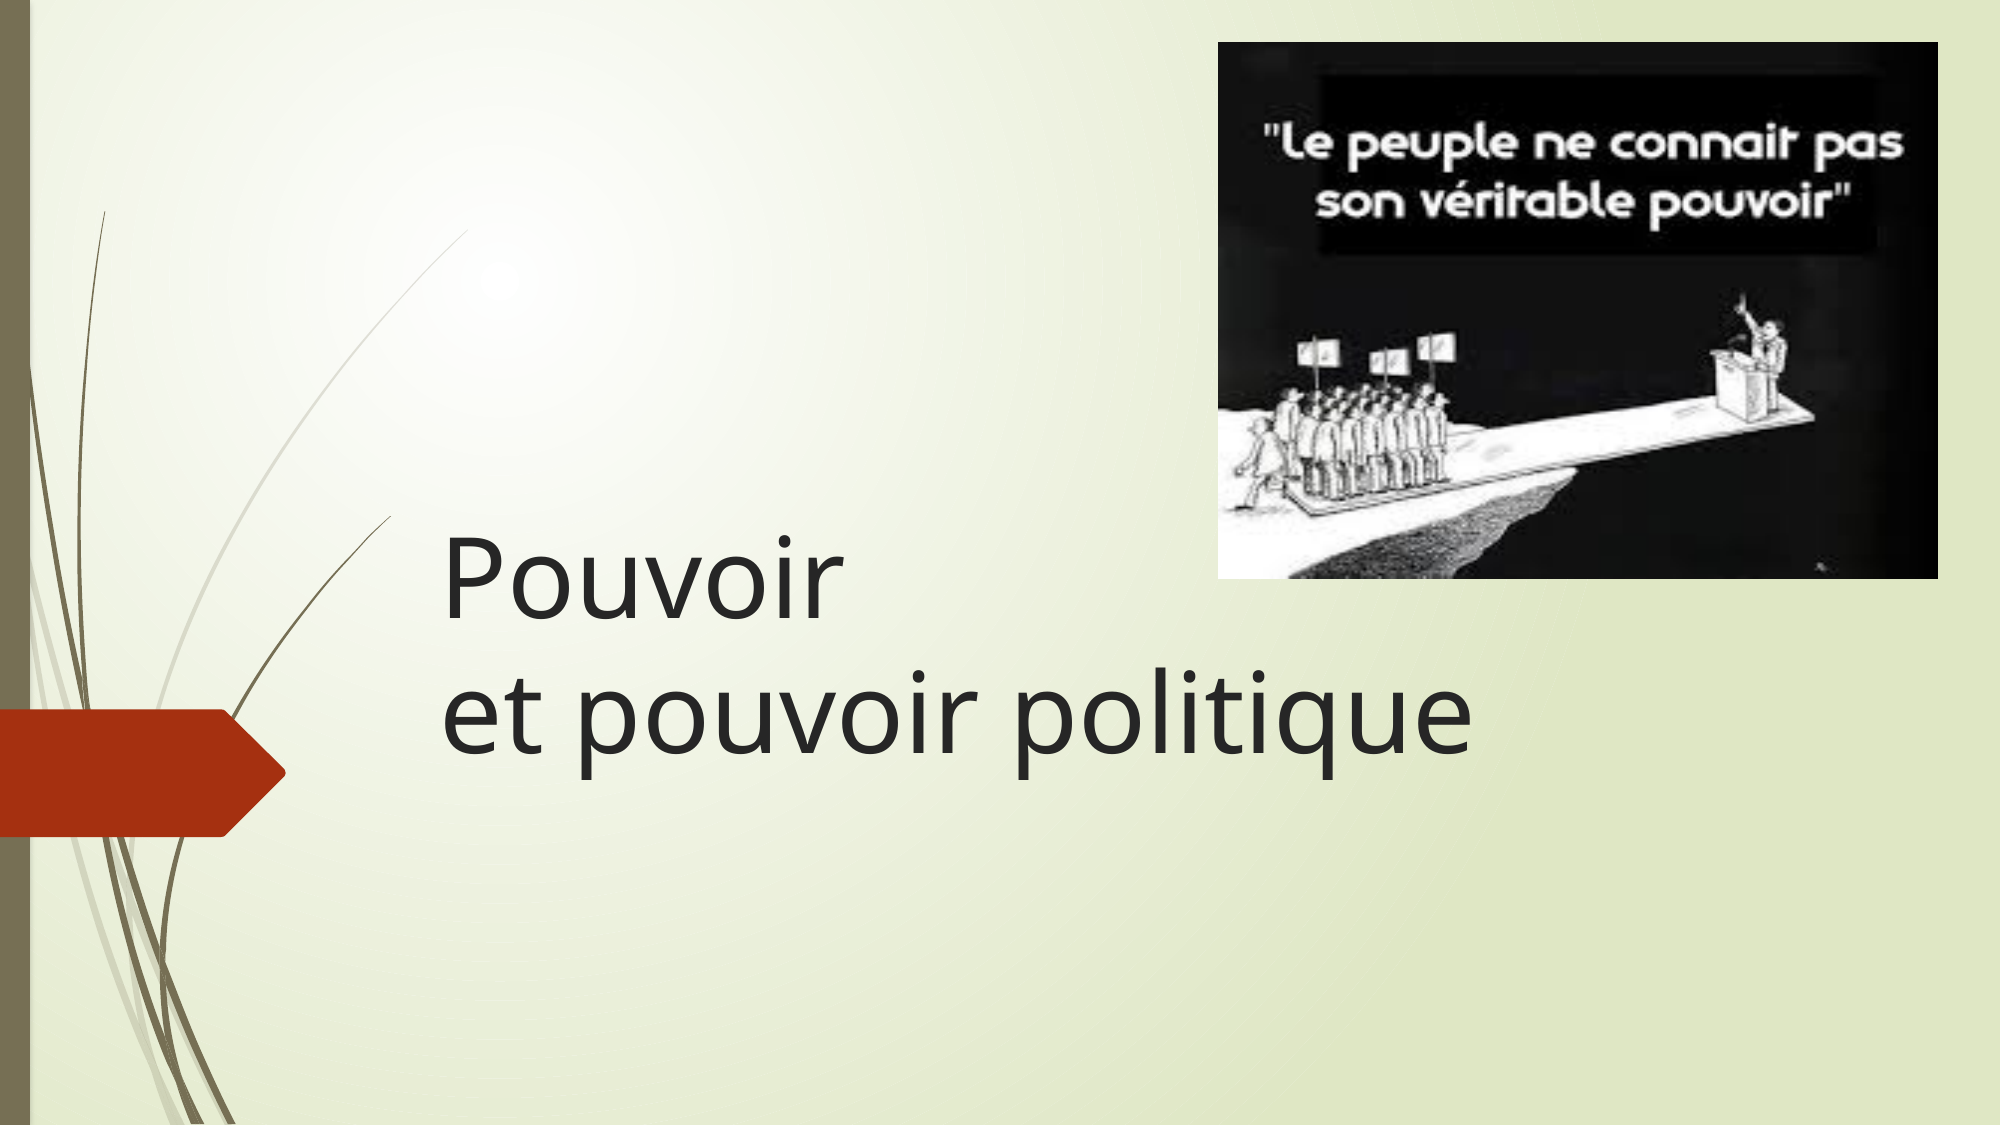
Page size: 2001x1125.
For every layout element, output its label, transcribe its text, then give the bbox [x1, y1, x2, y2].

picture [1218, 41, 1938, 579]
title Pouvoir et pouvoir politique [424, 412, 1888, 784]
